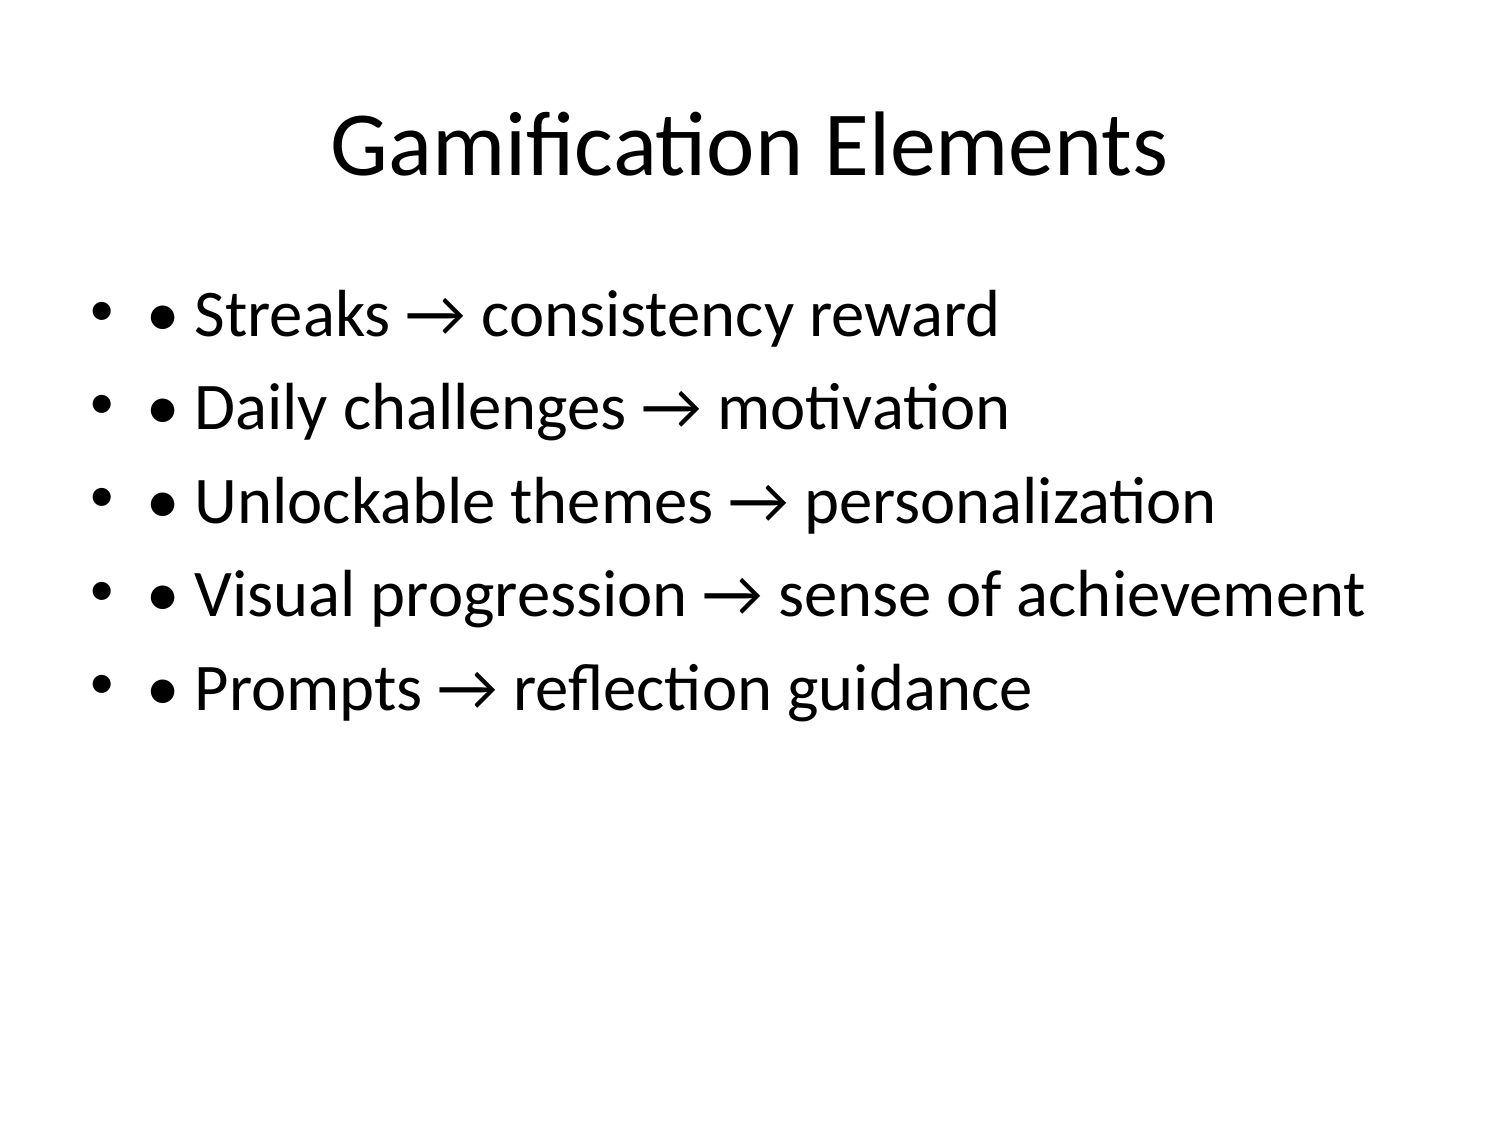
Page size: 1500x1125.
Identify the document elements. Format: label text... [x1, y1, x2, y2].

list • Streaks → consistency reward • Daily challenges → motivation • Unlockable themes → personalization • Visual progression → sense of achievement • Prompts → reflection guidance [75, 262, 1425, 1005]
title Gamification Elements [75, 45, 1425, 233]
